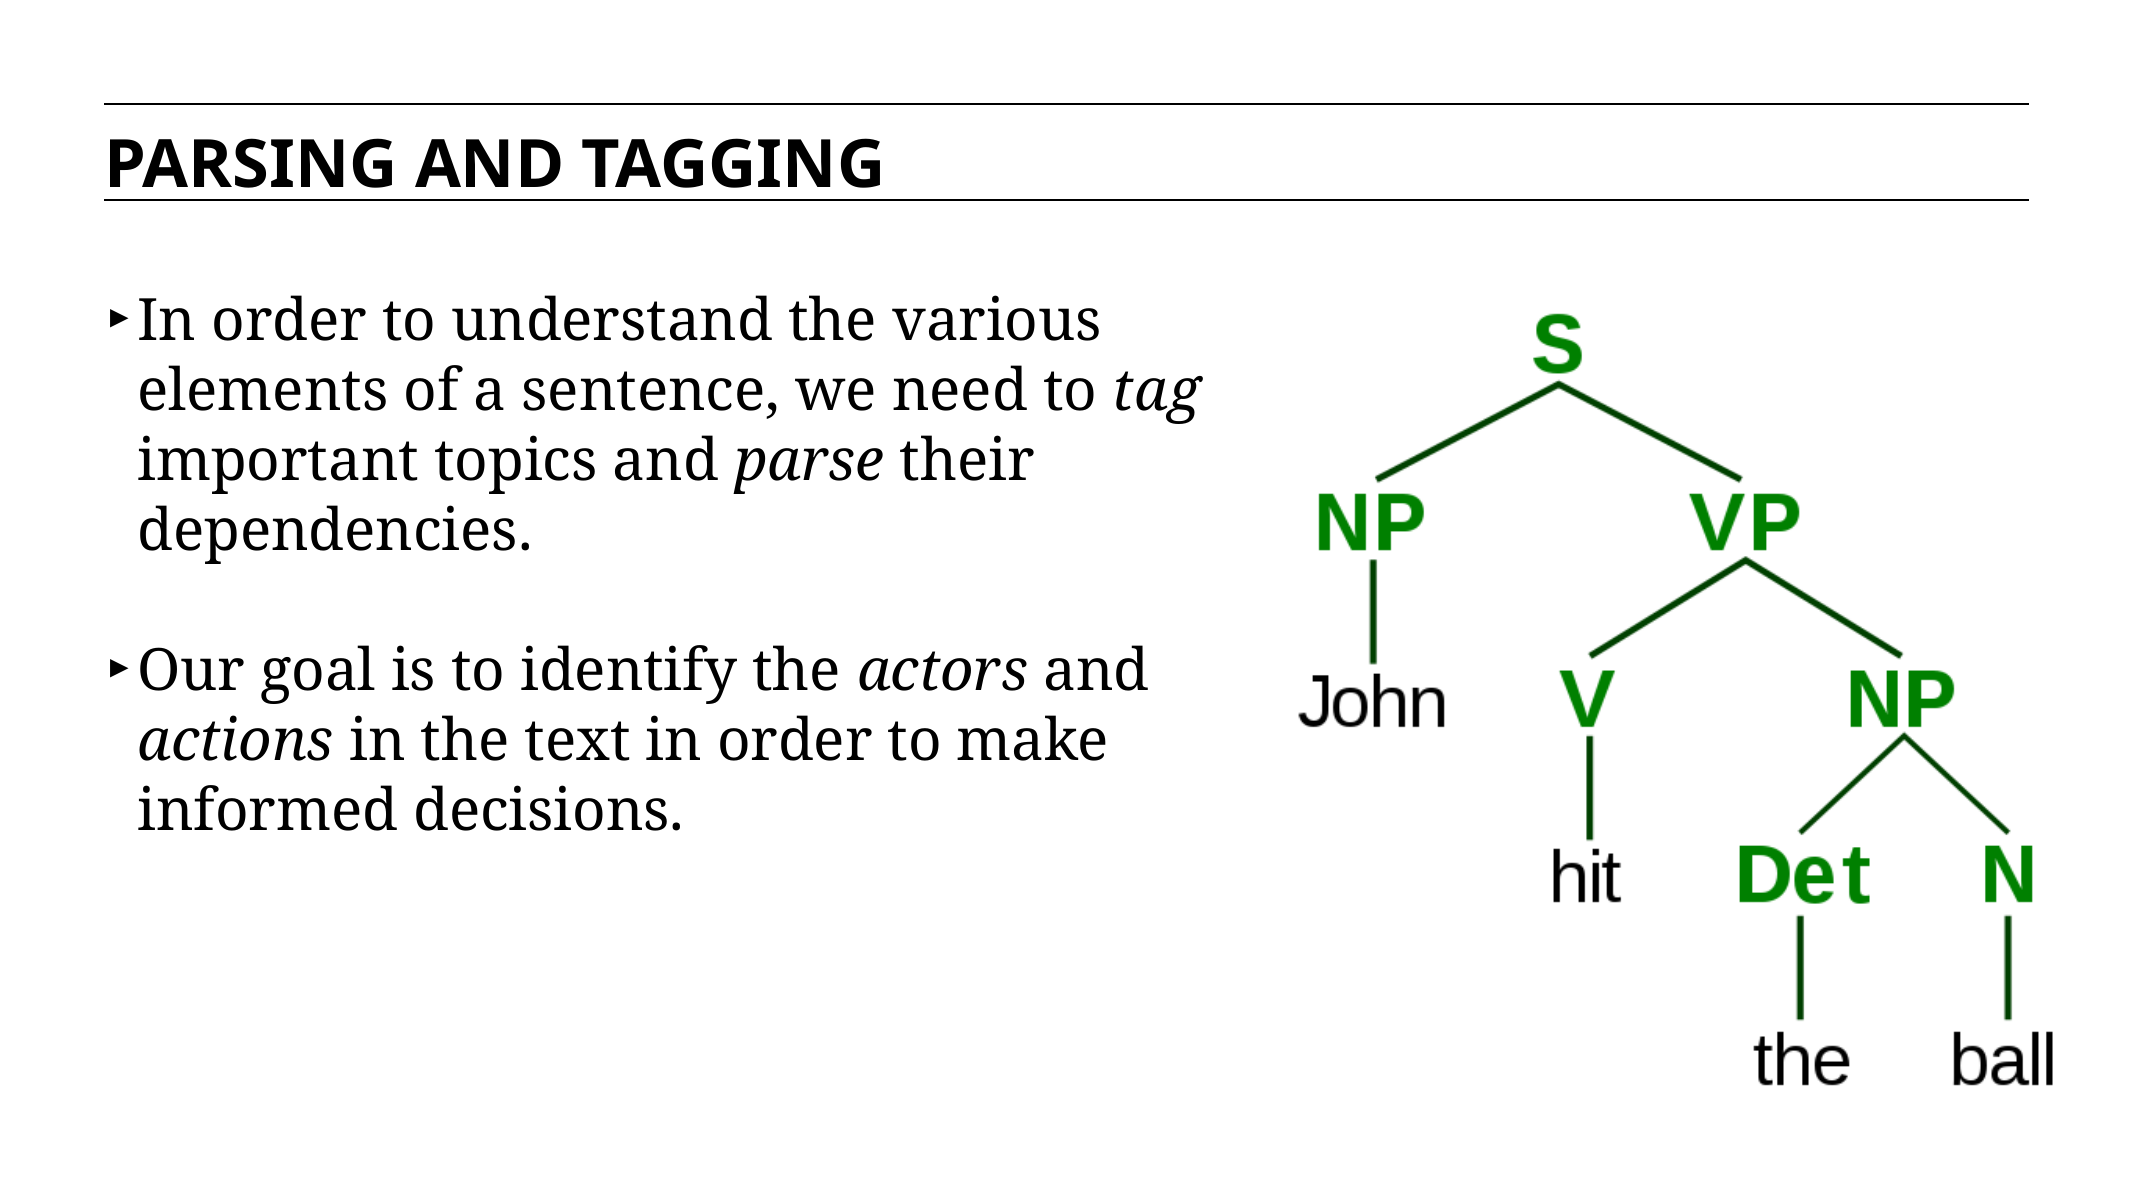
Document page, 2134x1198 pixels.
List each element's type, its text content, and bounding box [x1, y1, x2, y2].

picture [1288, 308, 2070, 1090]
text_box PARSING AND TAGGING [104, 120, 2030, 192]
list In order to understand the various elements of a sentence, we need to tag important topics and parse their dependencies. Our goal is to identify the actors and actions in the text in order to make informed decisions. [104, 212, 1289, 837]
